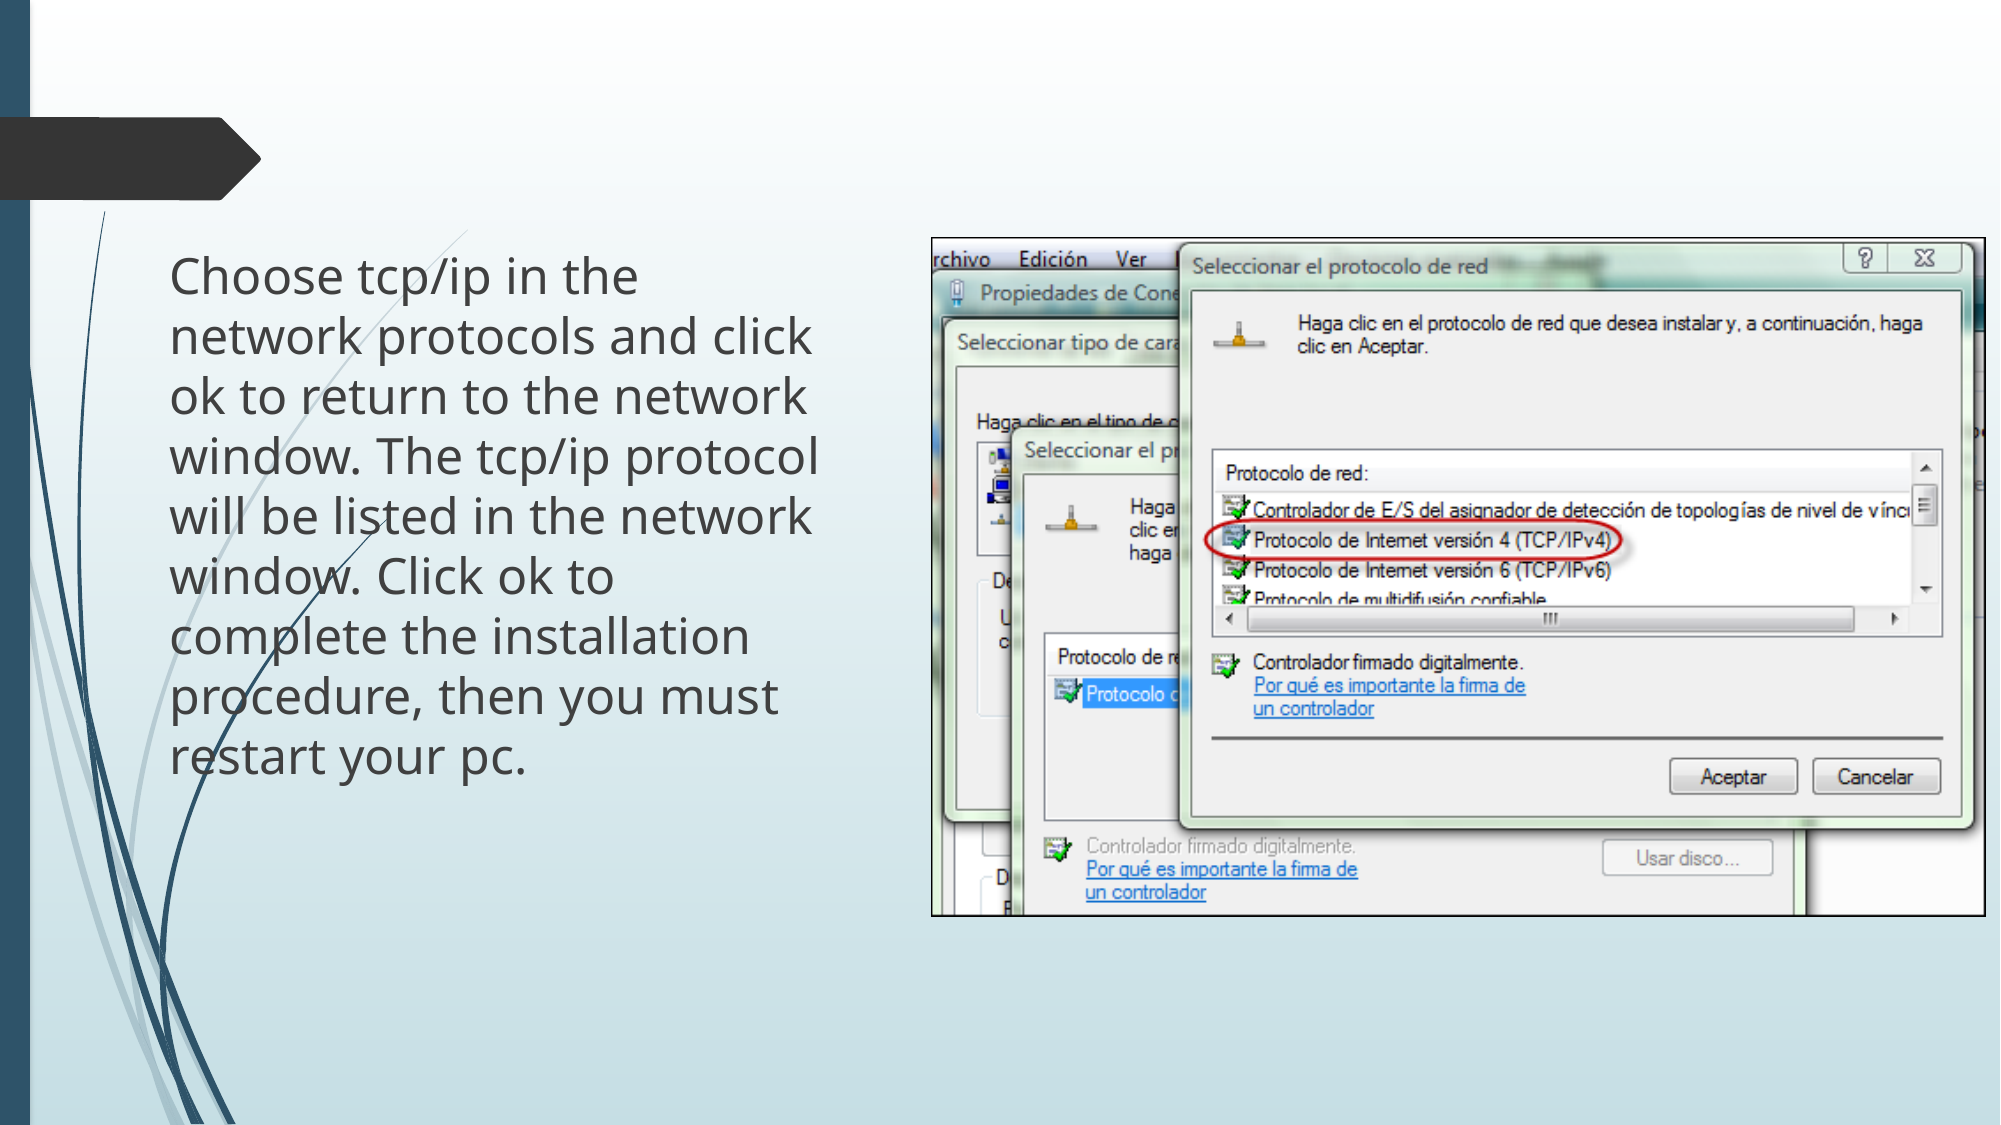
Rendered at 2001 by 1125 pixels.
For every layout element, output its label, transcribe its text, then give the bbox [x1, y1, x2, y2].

picture [931, 237, 1986, 918]
list Choose tcp/ip in the network protocols and click ok to return to the network window. The tcp/ip protocol will be listed in the network window. Click ok to complete the installation procedure, then you must restart your pc. [154, 237, 858, 1009]
